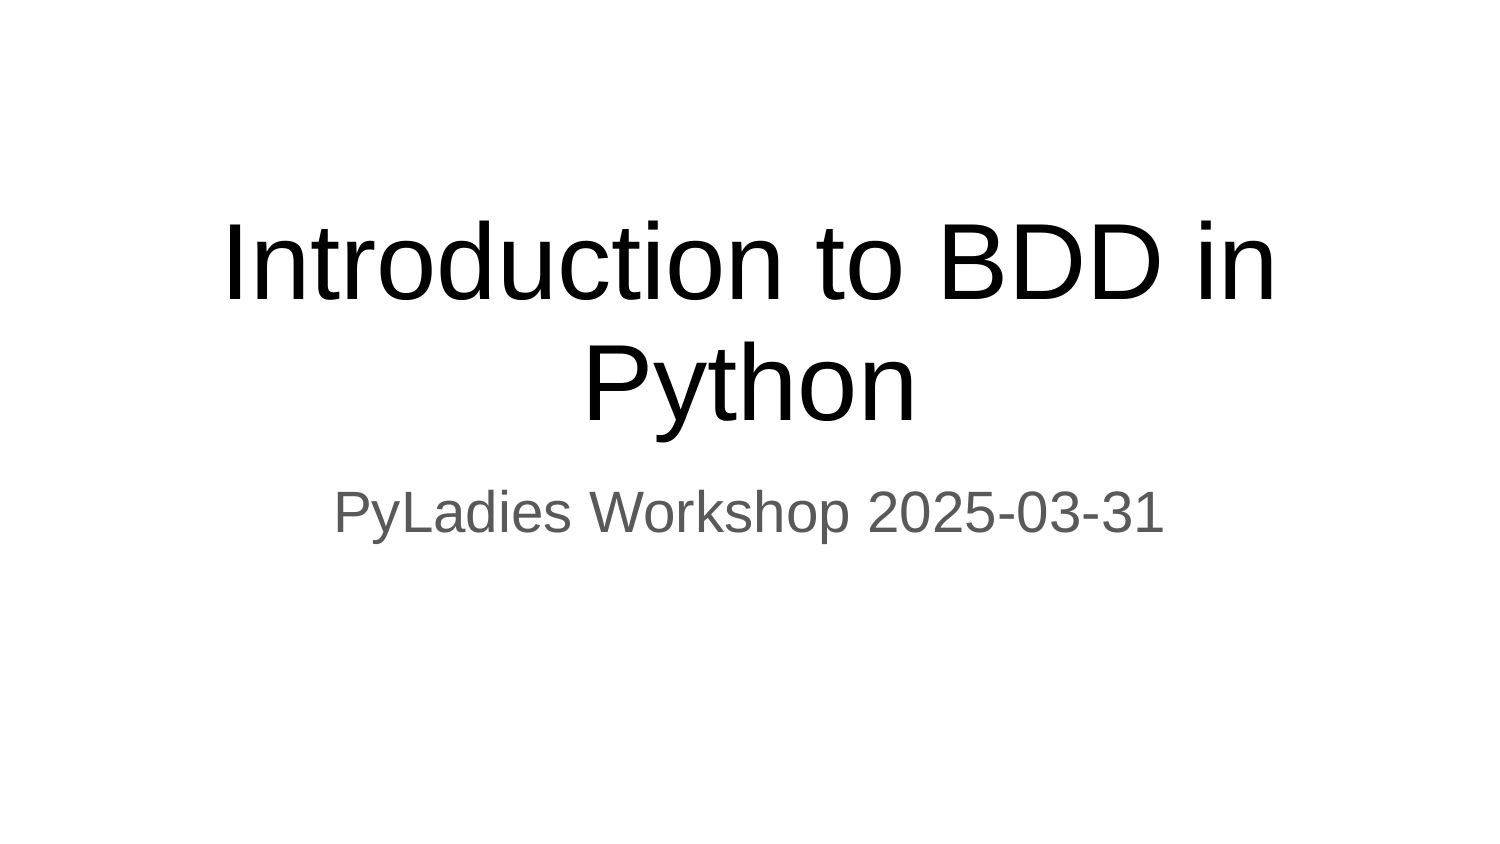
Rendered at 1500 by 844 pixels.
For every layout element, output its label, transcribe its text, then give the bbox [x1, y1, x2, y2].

title Introduction to BDD in Python [51, 122, 1449, 459]
subtitle PyLadies Workshop 2025-03-31 [51, 464, 1449, 595]
